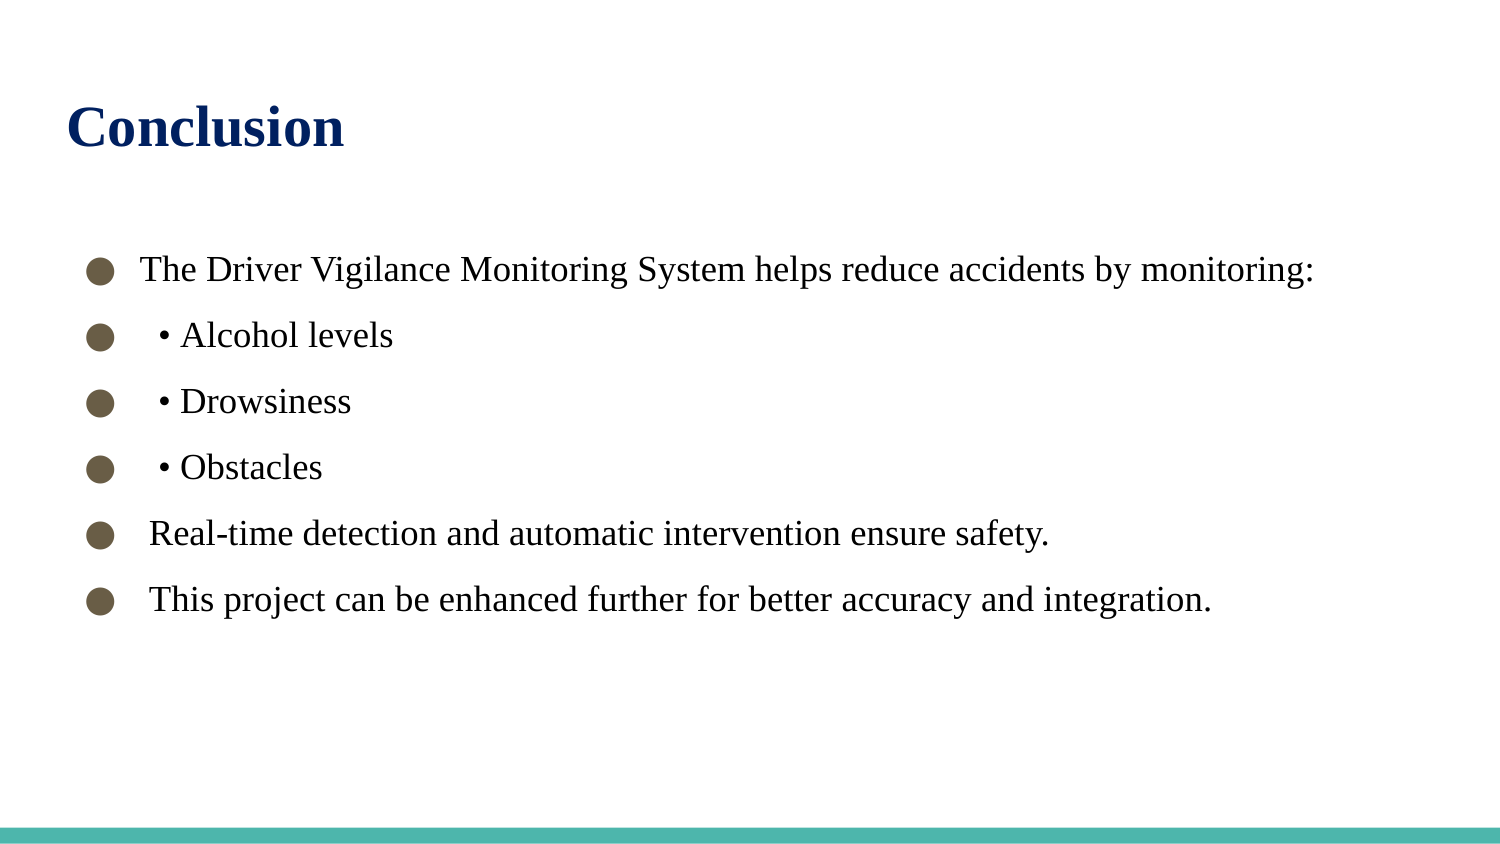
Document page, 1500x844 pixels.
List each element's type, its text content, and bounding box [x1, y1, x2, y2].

title Conclusion [51, 72, 1449, 189]
list The Driver Vigilance Monitoring System helps reduce accidents by monitoring: • Alcohol levels • Drowsiness • Obstacles Real-time detection and automatic intervention ensure safety. This project can be enhanced further for better accuracy and integration. [51, 207, 1449, 637]
